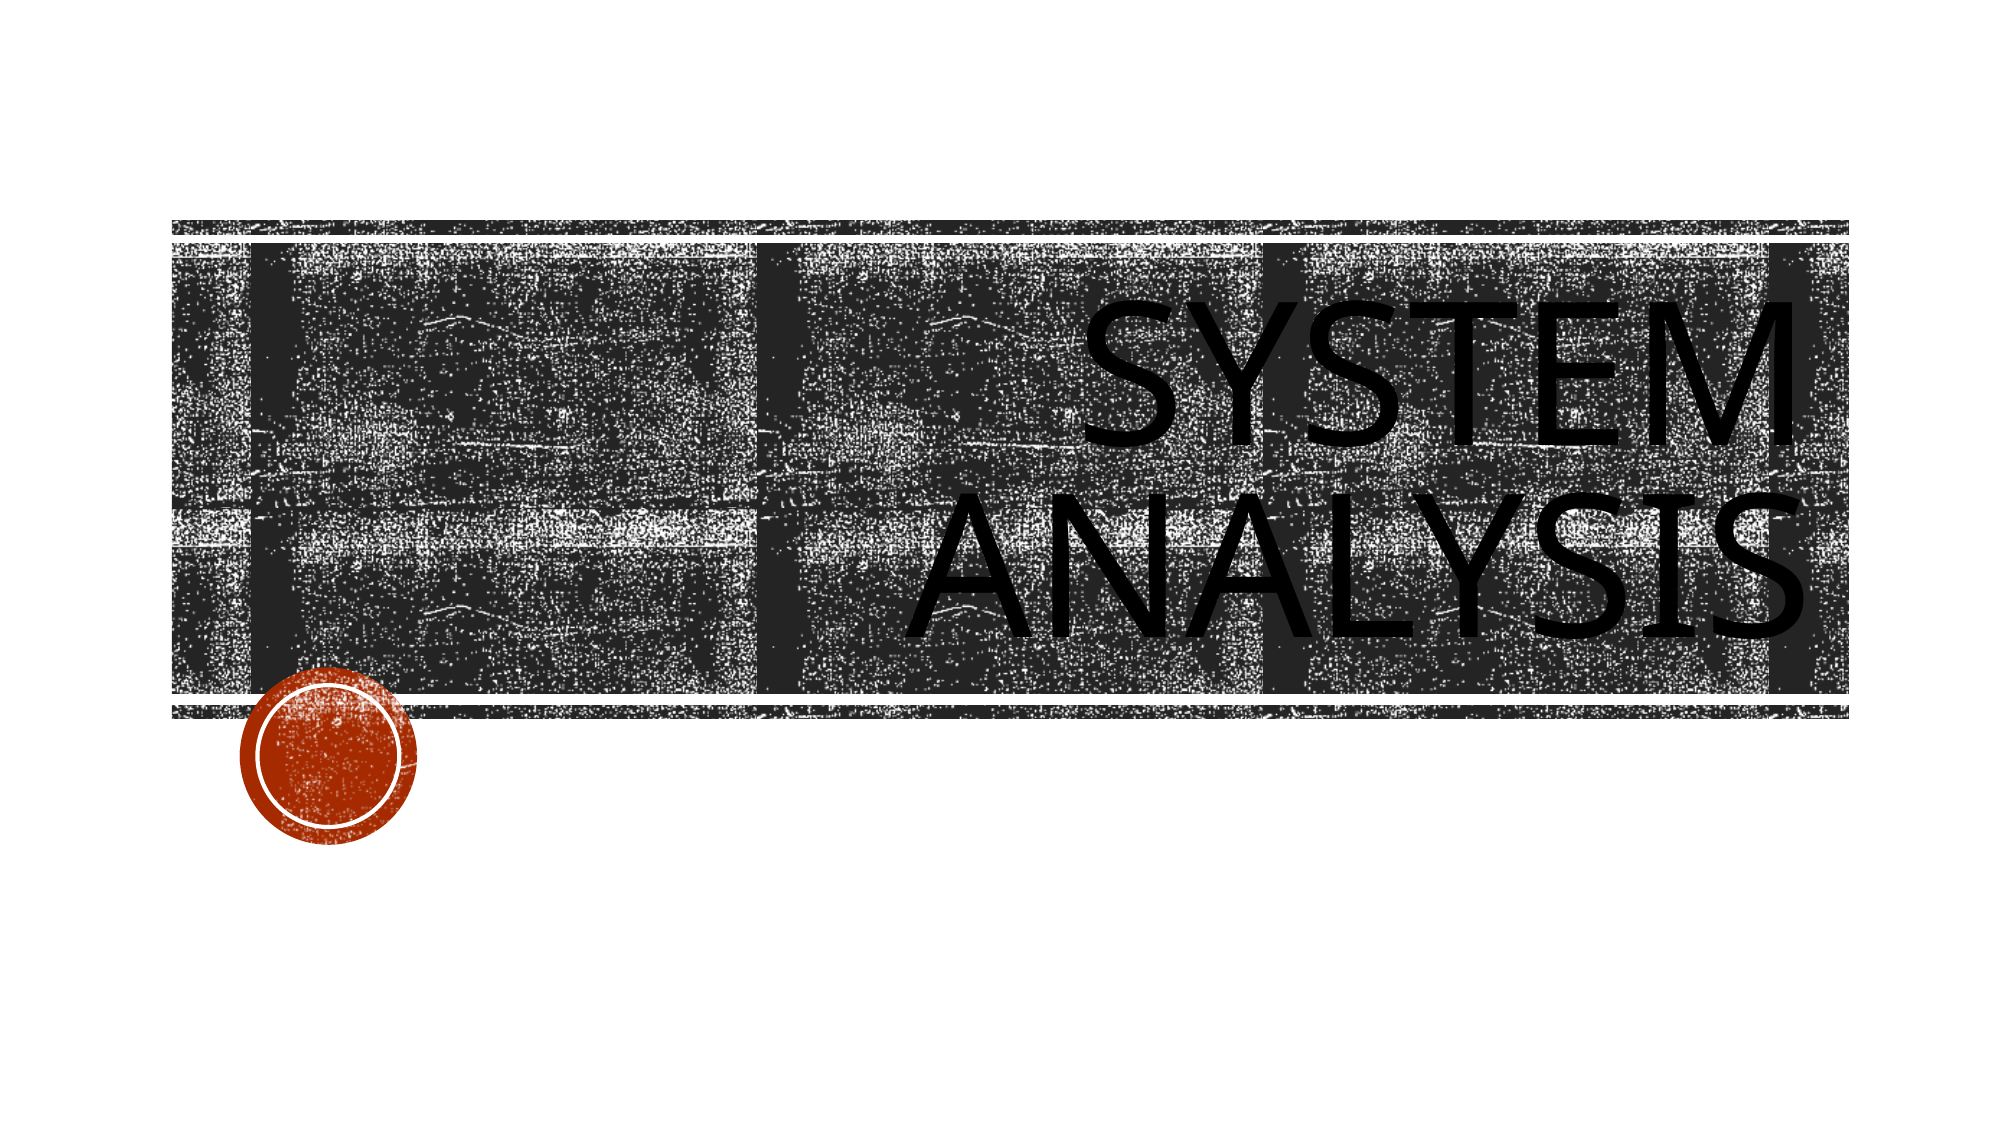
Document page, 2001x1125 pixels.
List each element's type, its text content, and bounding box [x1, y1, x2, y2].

title System analysis [192, 234, 1828, 733]
